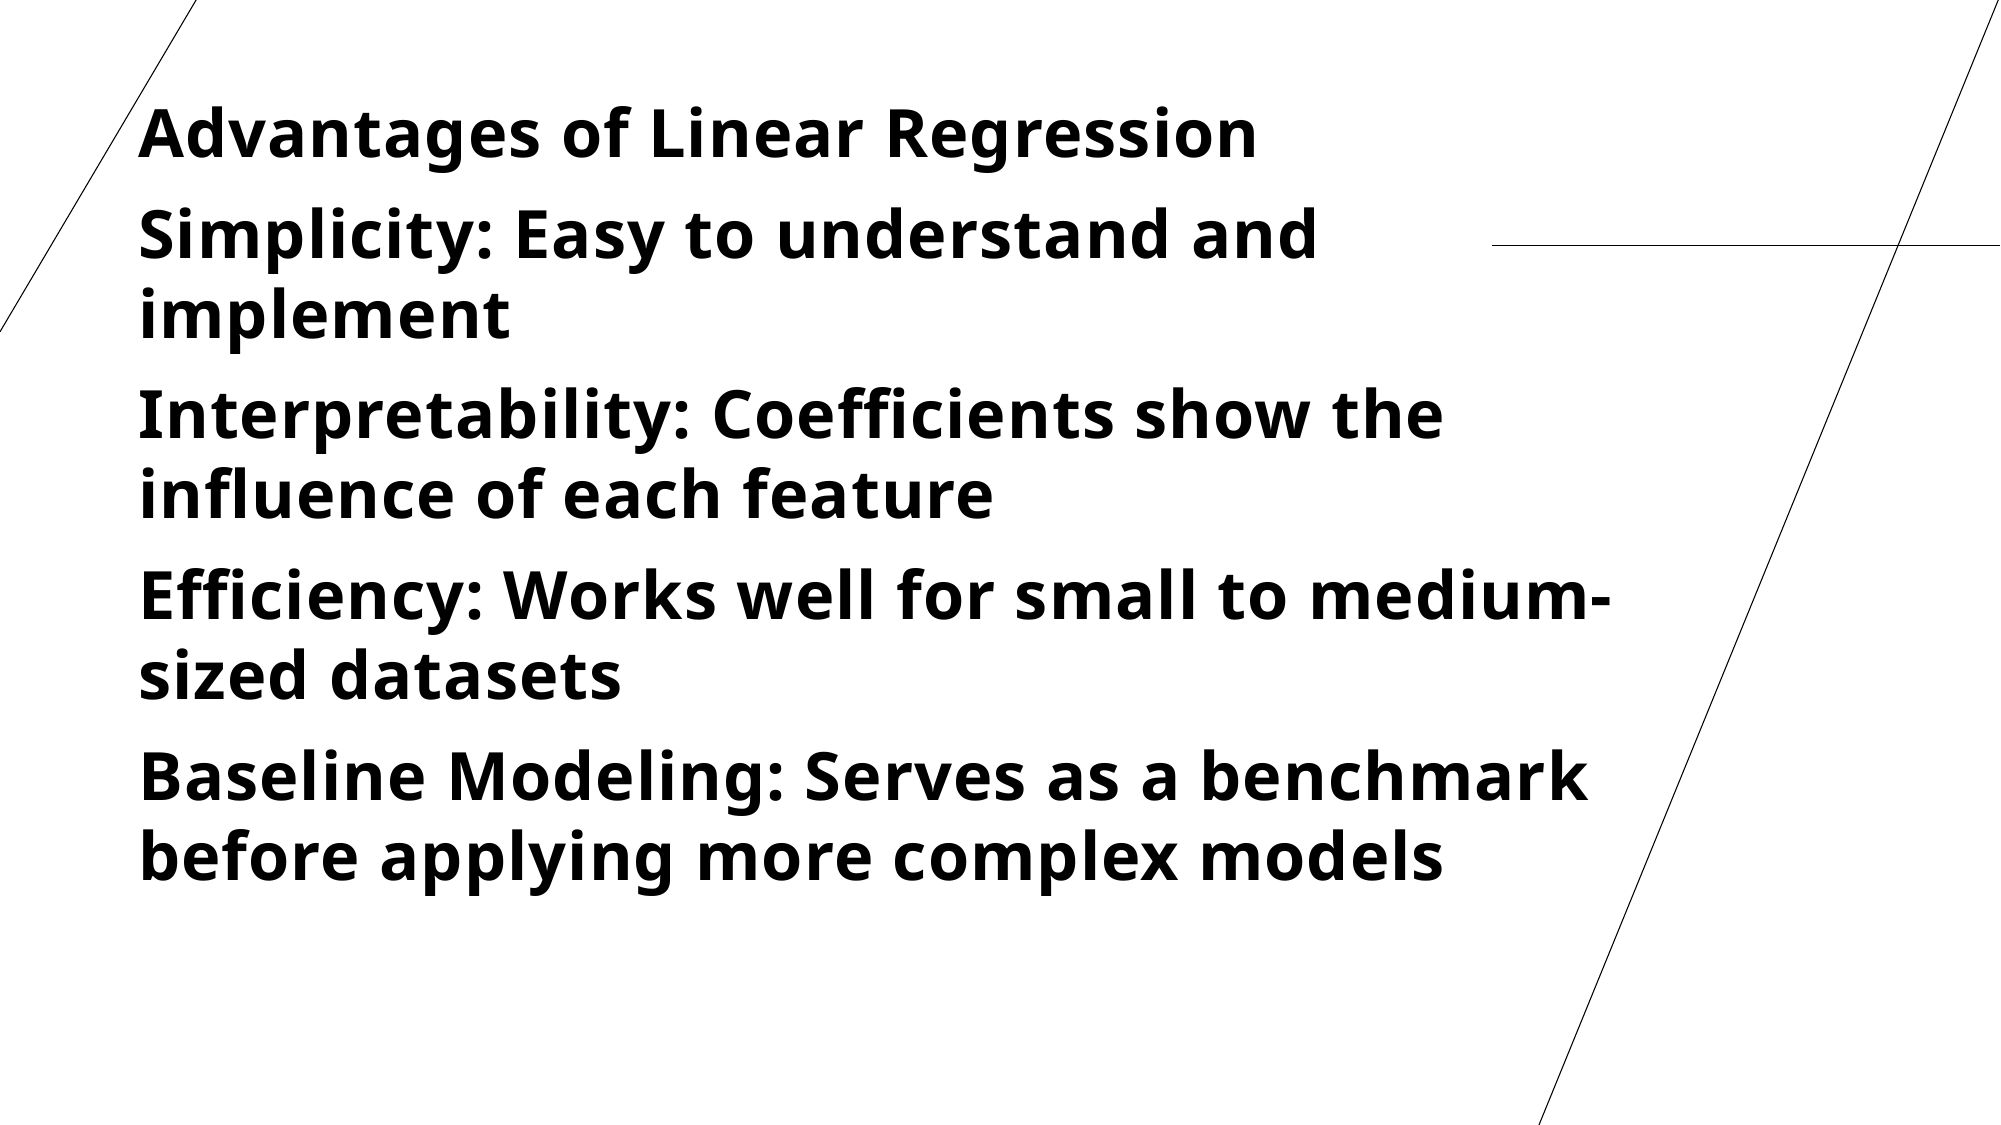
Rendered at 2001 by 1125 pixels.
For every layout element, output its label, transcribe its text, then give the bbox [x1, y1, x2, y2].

list Advantages of Linear Regression Simplicity: Easy to understand and implement Interpretability: Coefficients show the influence of each feature Efficiency: Works well for small to medium-sized datasets Baseline Modeling: Serves as a benchmark before applying more complex models [123, 83, 1712, 1002]
